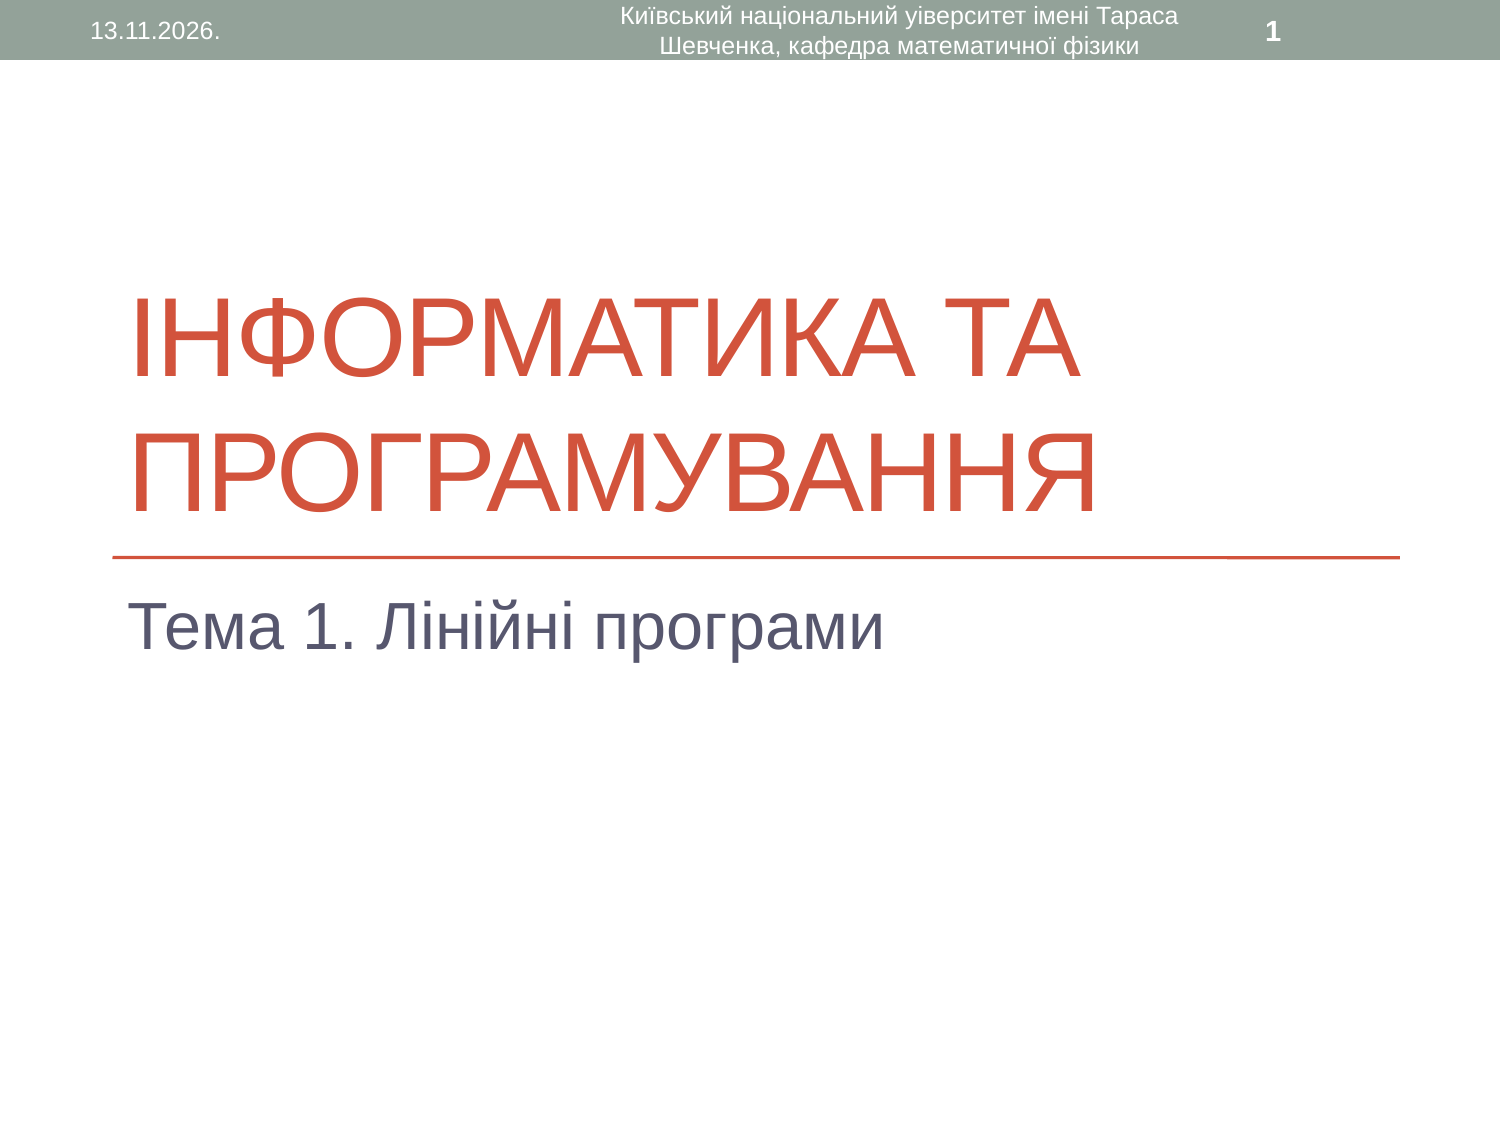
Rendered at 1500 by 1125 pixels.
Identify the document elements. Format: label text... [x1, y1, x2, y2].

subtitle Тема 1. Лінійні програми [112, 575, 1163, 863]
slide_number 1 [1250, 3, 1425, 57]
footer Київський національний уіверситет імені Тараса Шевченка, кафедра математичної фізики [562, 3, 1238, 57]
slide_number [75, 3, 550, 57]
title Інформатика та програмування [112, 224, 1400, 542]
